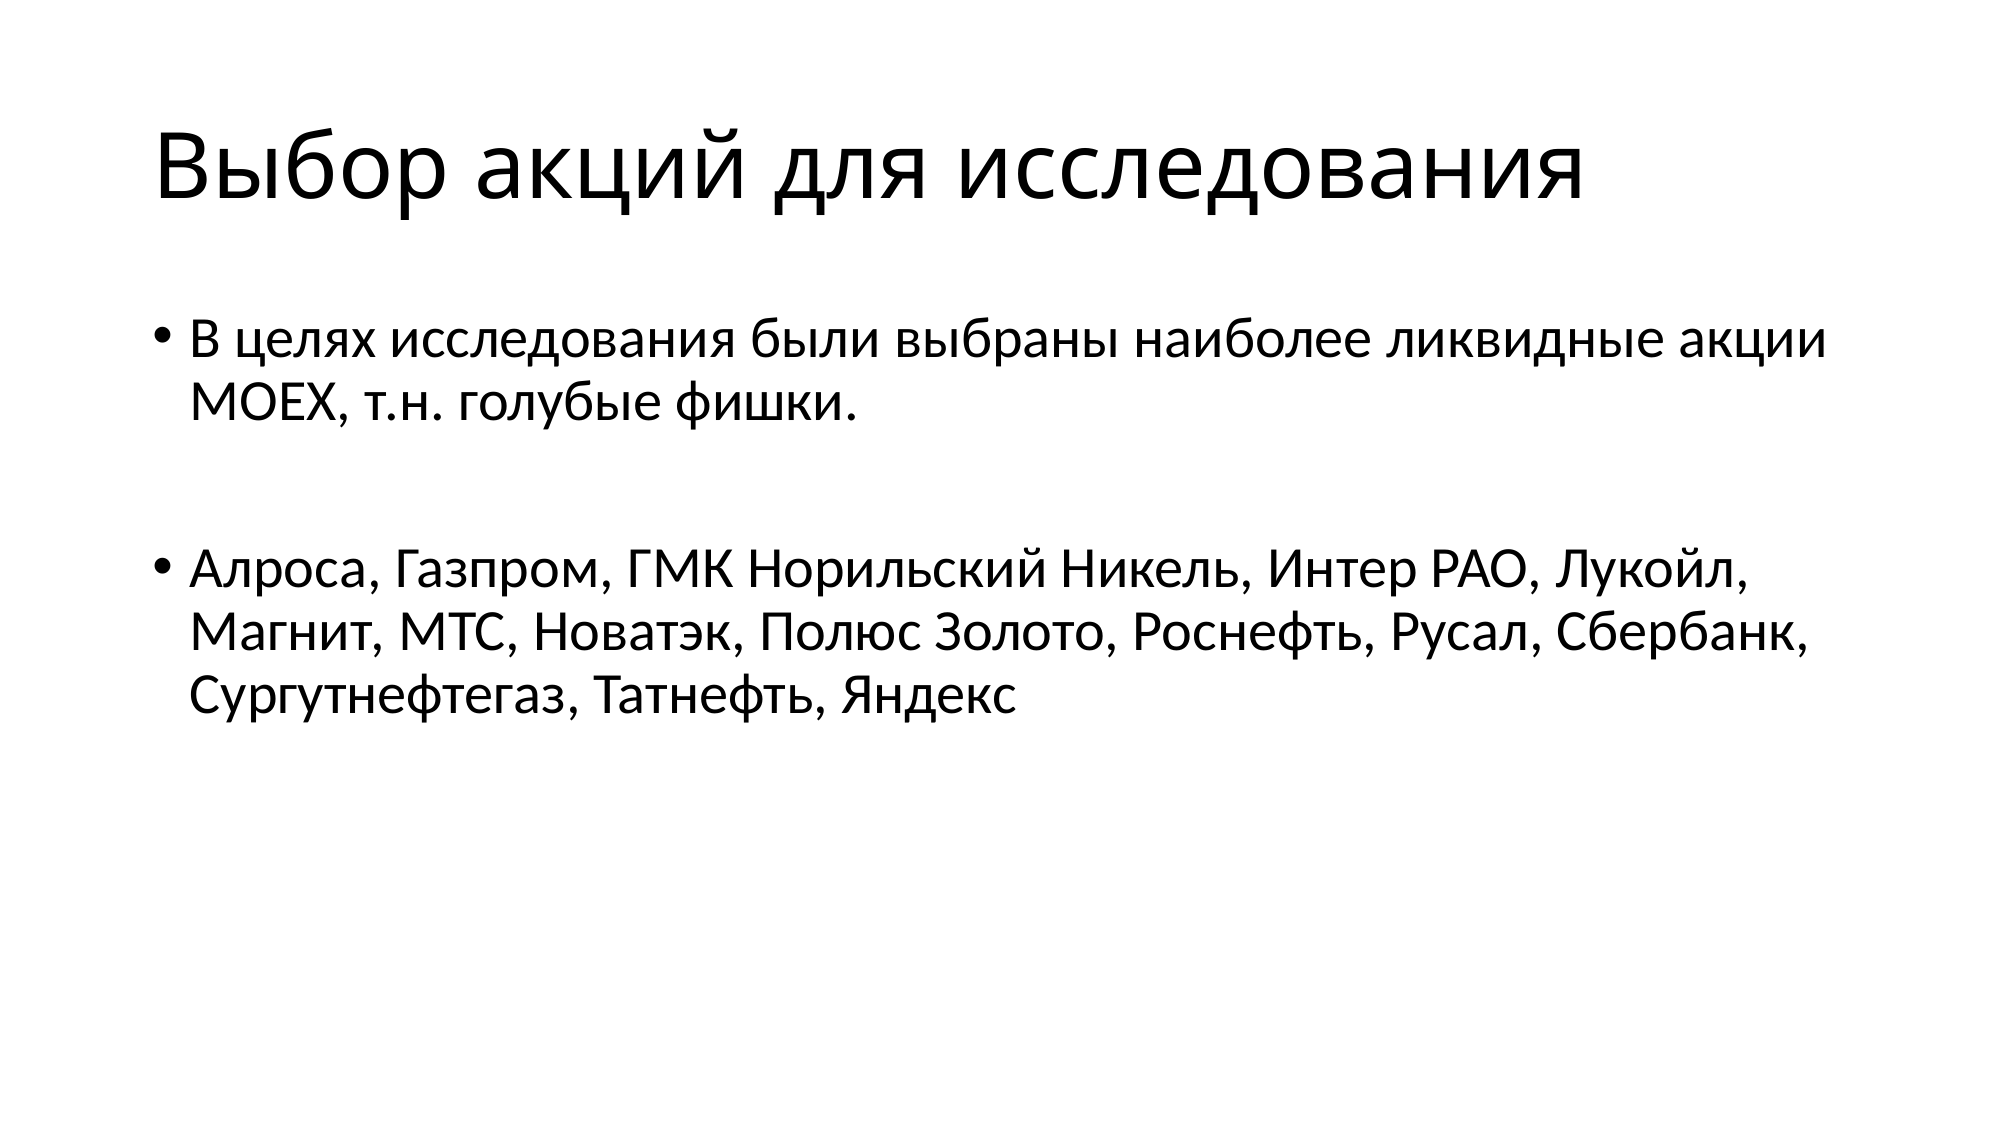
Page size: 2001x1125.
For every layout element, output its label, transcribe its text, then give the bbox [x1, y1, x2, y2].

list В целях исследования были выбраны наиболее ликвидные акции MOEX, т.н. голубые фишки. Алроса, Газпром, ГМК Норильский Никель, Интер РАО, Лукойл, Магнит, МТС, Новатэк, Полюс Золото, Роснефть, Русал, Сбербанк, Сургутнефтегаз, Татнефть, Яндекс [137, 299, 1863, 1014]
title Выбор акций для исследования [137, 59, 1863, 278]
